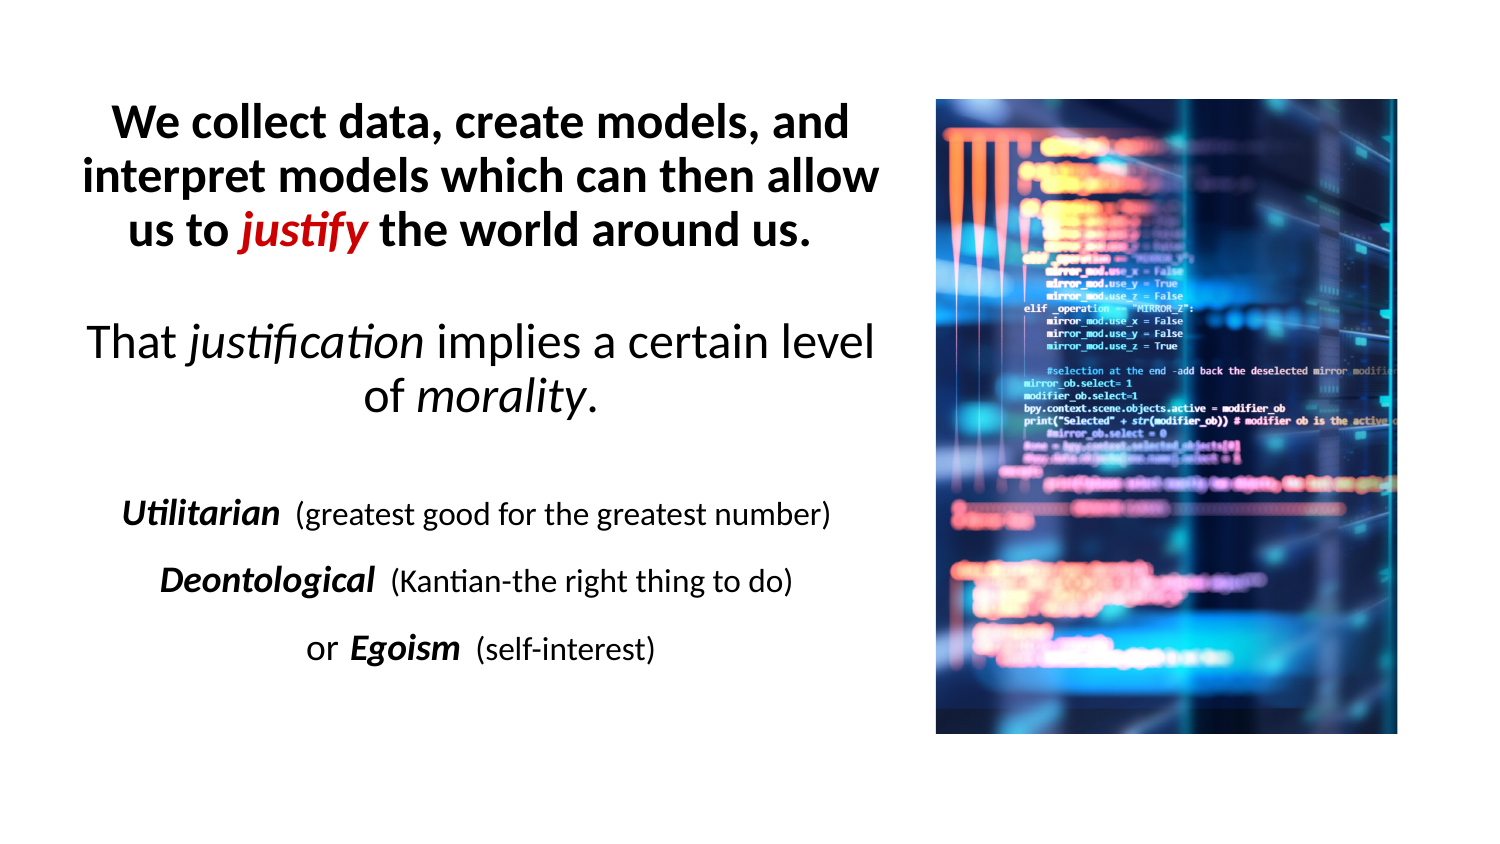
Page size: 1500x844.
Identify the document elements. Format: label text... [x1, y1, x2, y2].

picture [935, 99, 1398, 734]
list We collect data, create models, and interpret models which can then allow us to justify the world around us. That justification implies a certain level of morality. Utilitarian (greatest good for the greatest number) Deontological (Kantian-the right thing to do) or Egoism (self-interest) [52, 89, 910, 755]
